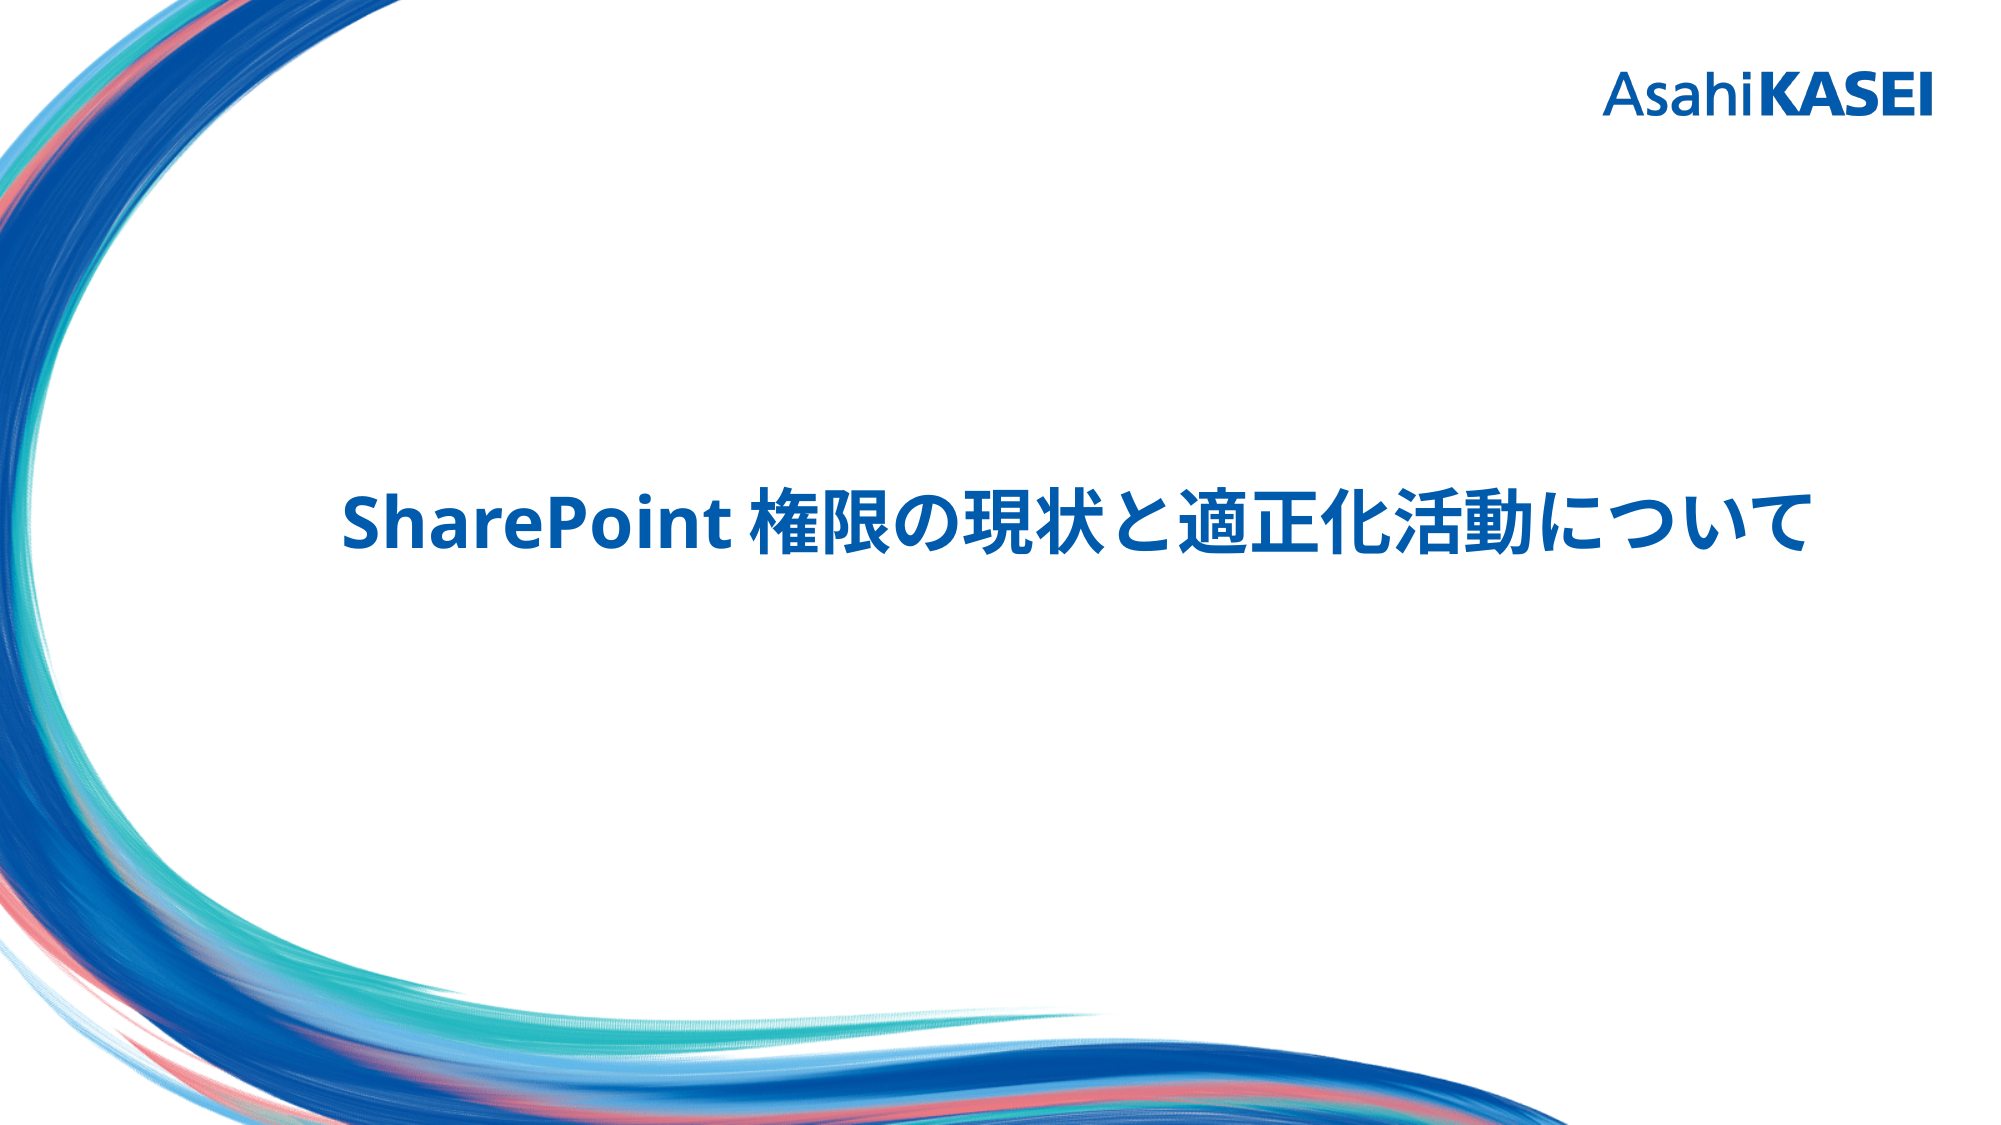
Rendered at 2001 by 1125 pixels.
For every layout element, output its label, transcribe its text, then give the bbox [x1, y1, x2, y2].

title SharePoint権限の現状と適正化活動について [337, 436, 1824, 563]
picture [0, 0, 2000, 1125]
